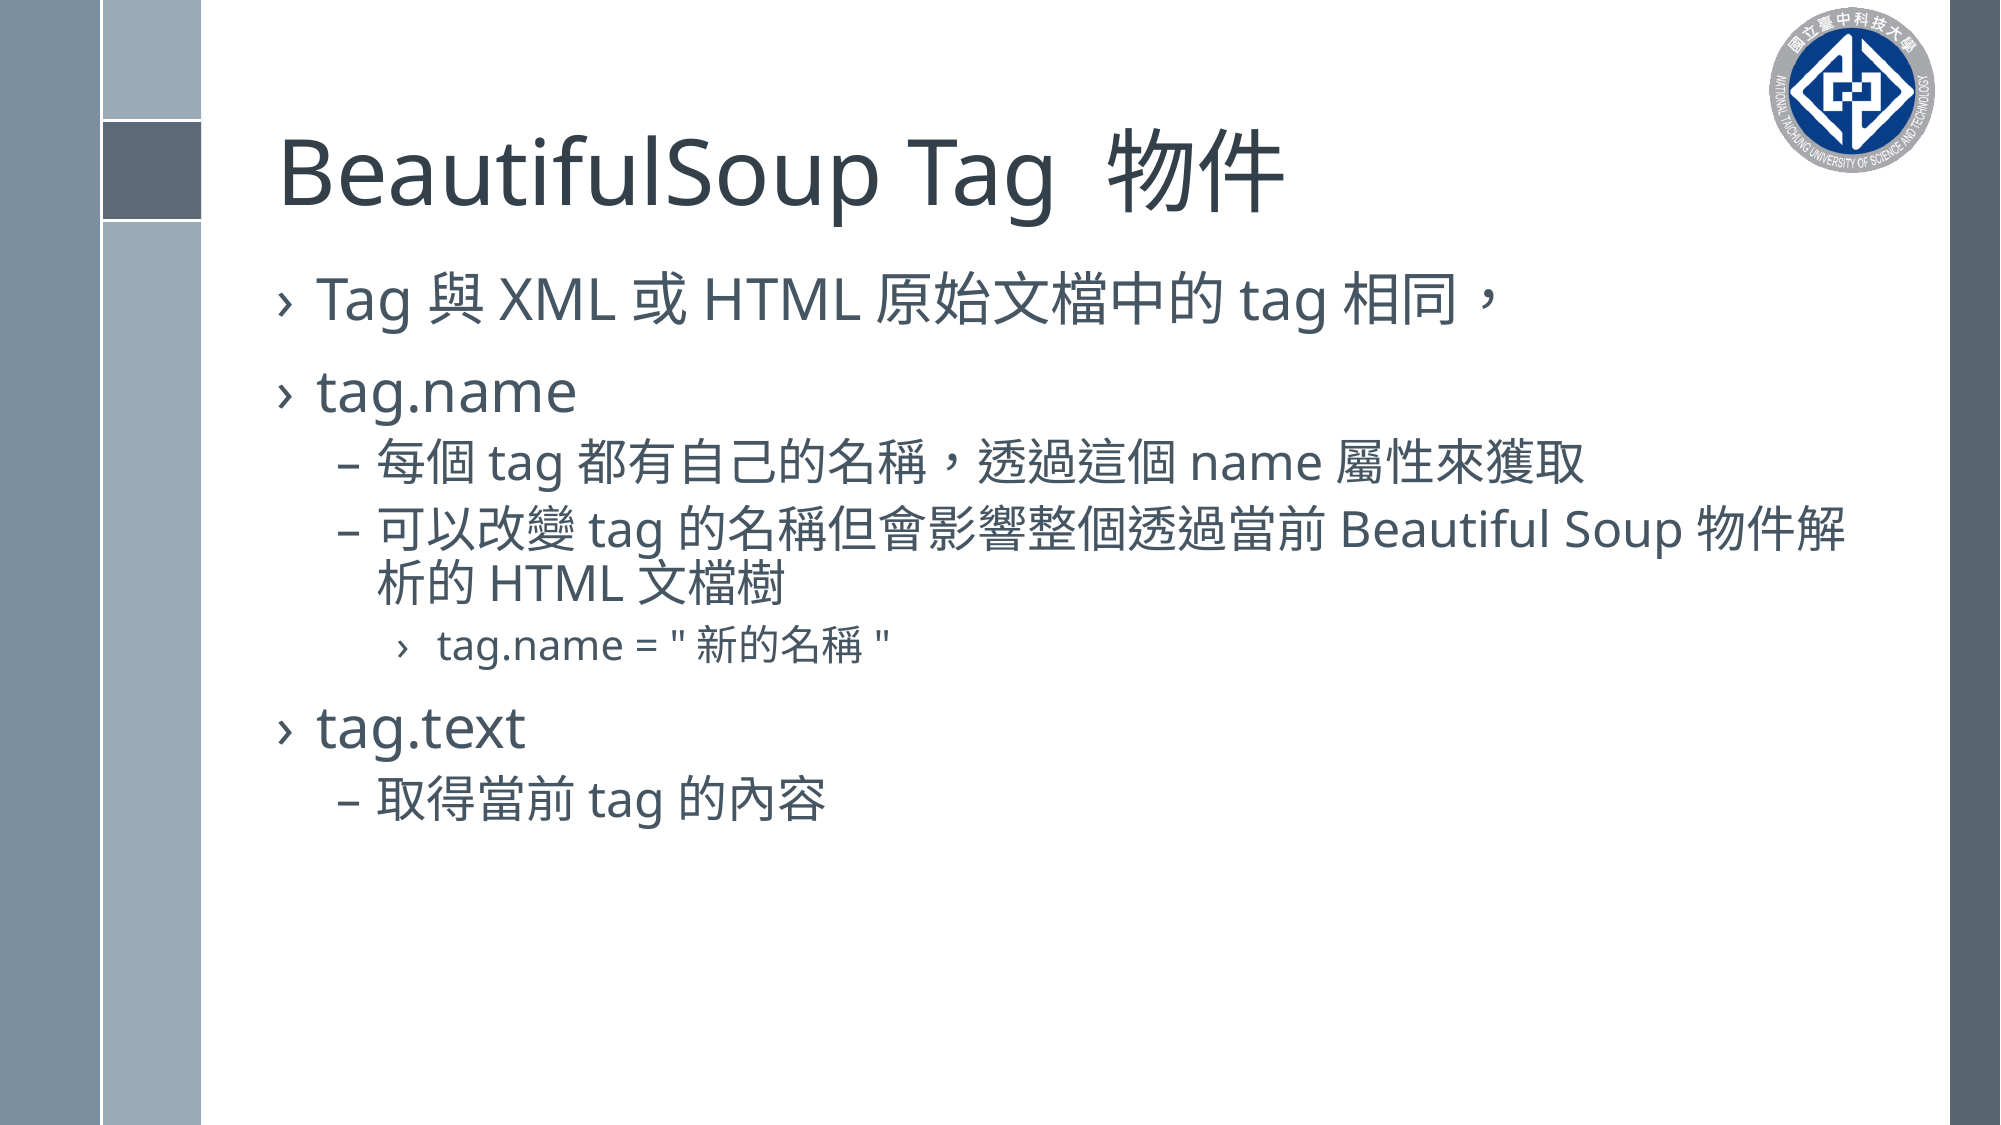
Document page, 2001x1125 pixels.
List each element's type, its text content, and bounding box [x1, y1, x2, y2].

list Tag與XML或HTML原始文檔中的tag相同， tag.name 每個tag都有自己的名稱，透過這個name屬性來獲取 可以改變tag的名稱但會影響整個透過當前Beautiful Soup物件解析的HTML文檔樹 tag.name = "新的名稱" tag.text 取得當前tag的內容 [261, 262, 1867, 1013]
title BeautifulSoup Tag 物件 [261, 29, 1867, 233]
picture [1769, 7, 1935, 173]
